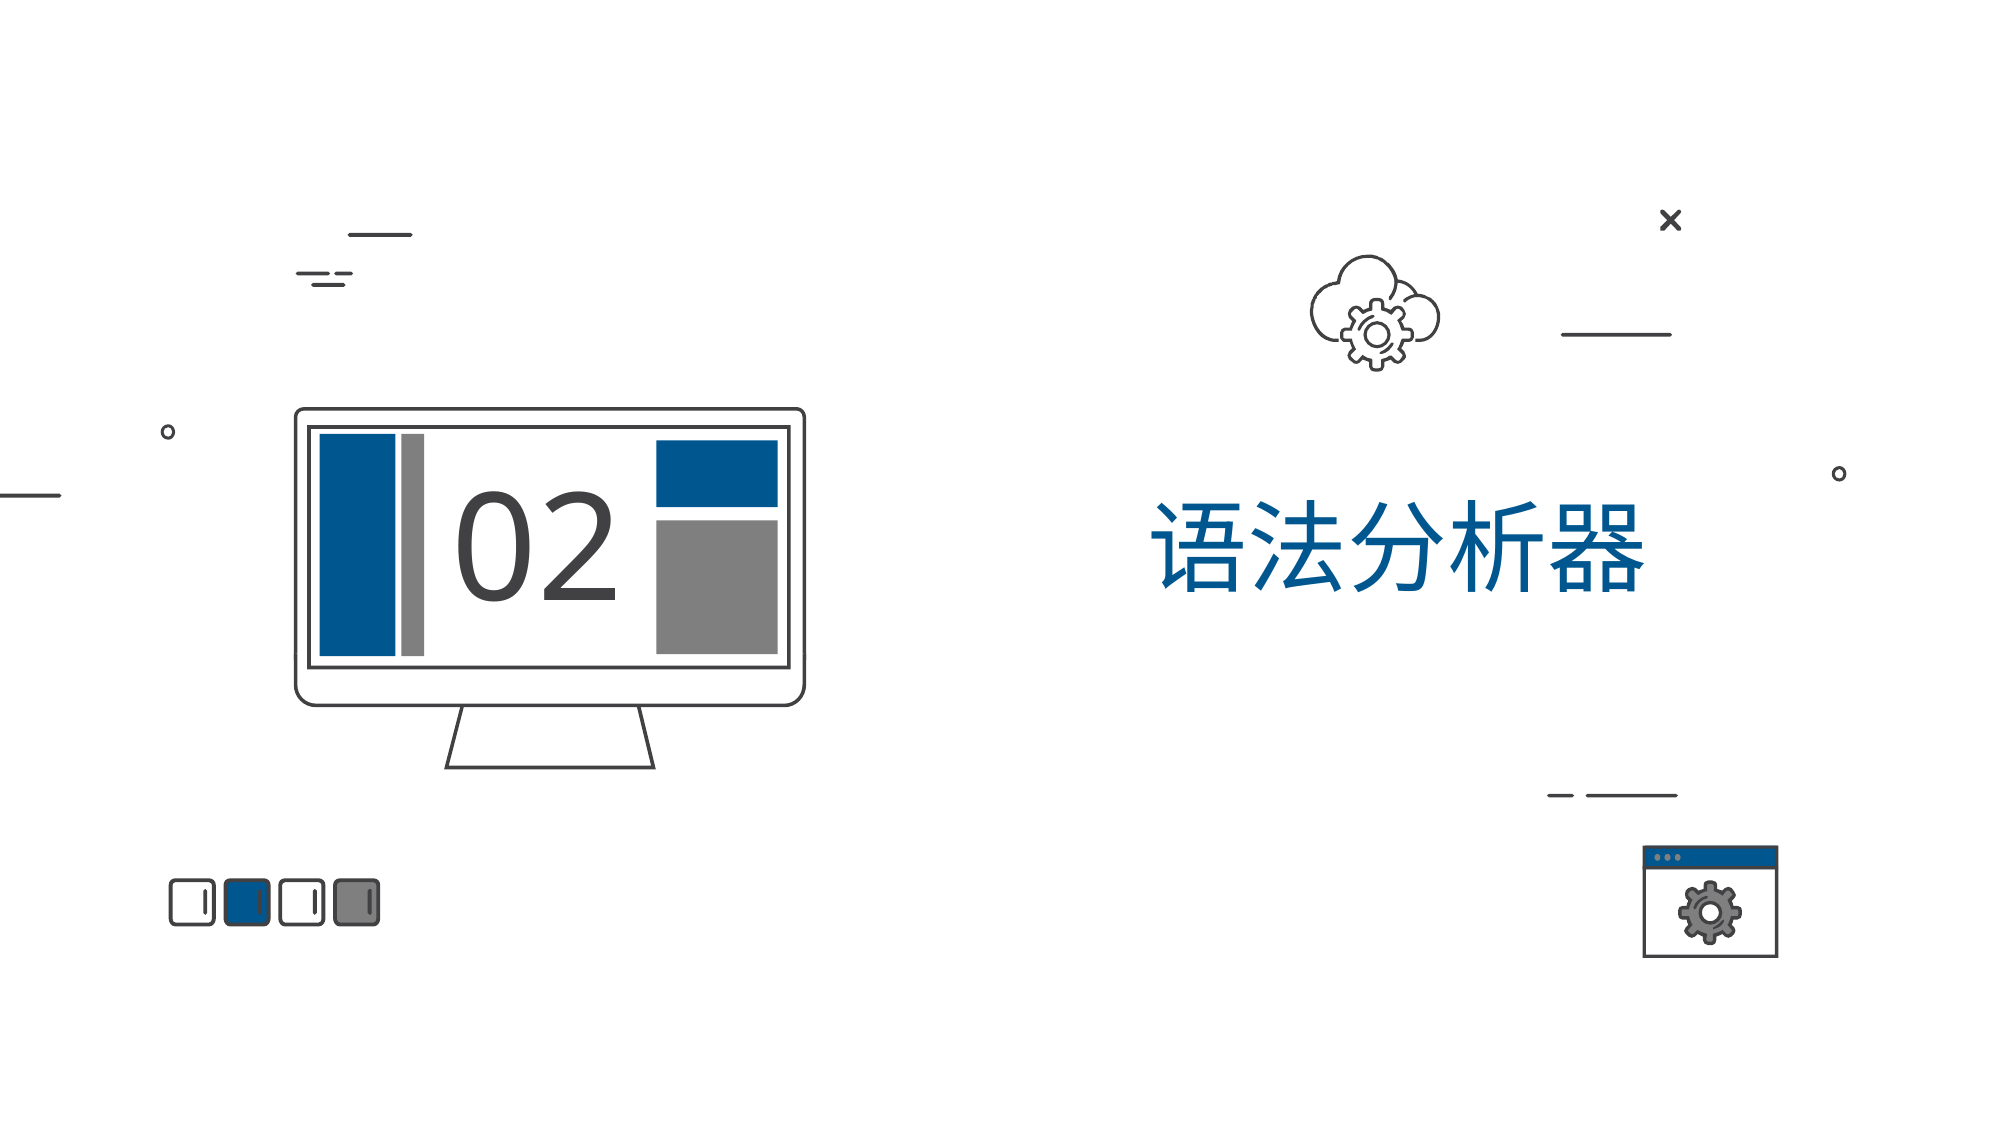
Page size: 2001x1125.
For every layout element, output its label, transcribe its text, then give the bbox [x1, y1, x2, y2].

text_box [293, 407, 807, 770]
text_box [1660, 220, 1671, 231]
text_box [1660, 209, 1682, 231]
text_box [160, 424, 176, 440]
text_box 语法分析器 [1132, 476, 1913, 612]
text_box [1831, 466, 1847, 482]
text_box [1671, 209, 1682, 220]
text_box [168, 878, 381, 927]
text_box [1547, 793, 1575, 798]
text_box [1560, 332, 1673, 337]
text_box [347, 232, 413, 237]
text_box [0, 493, 62, 498]
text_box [295, 271, 354, 287]
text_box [1642, 845, 1779, 958]
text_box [1309, 254, 1441, 372]
text_box [1585, 793, 1678, 798]
